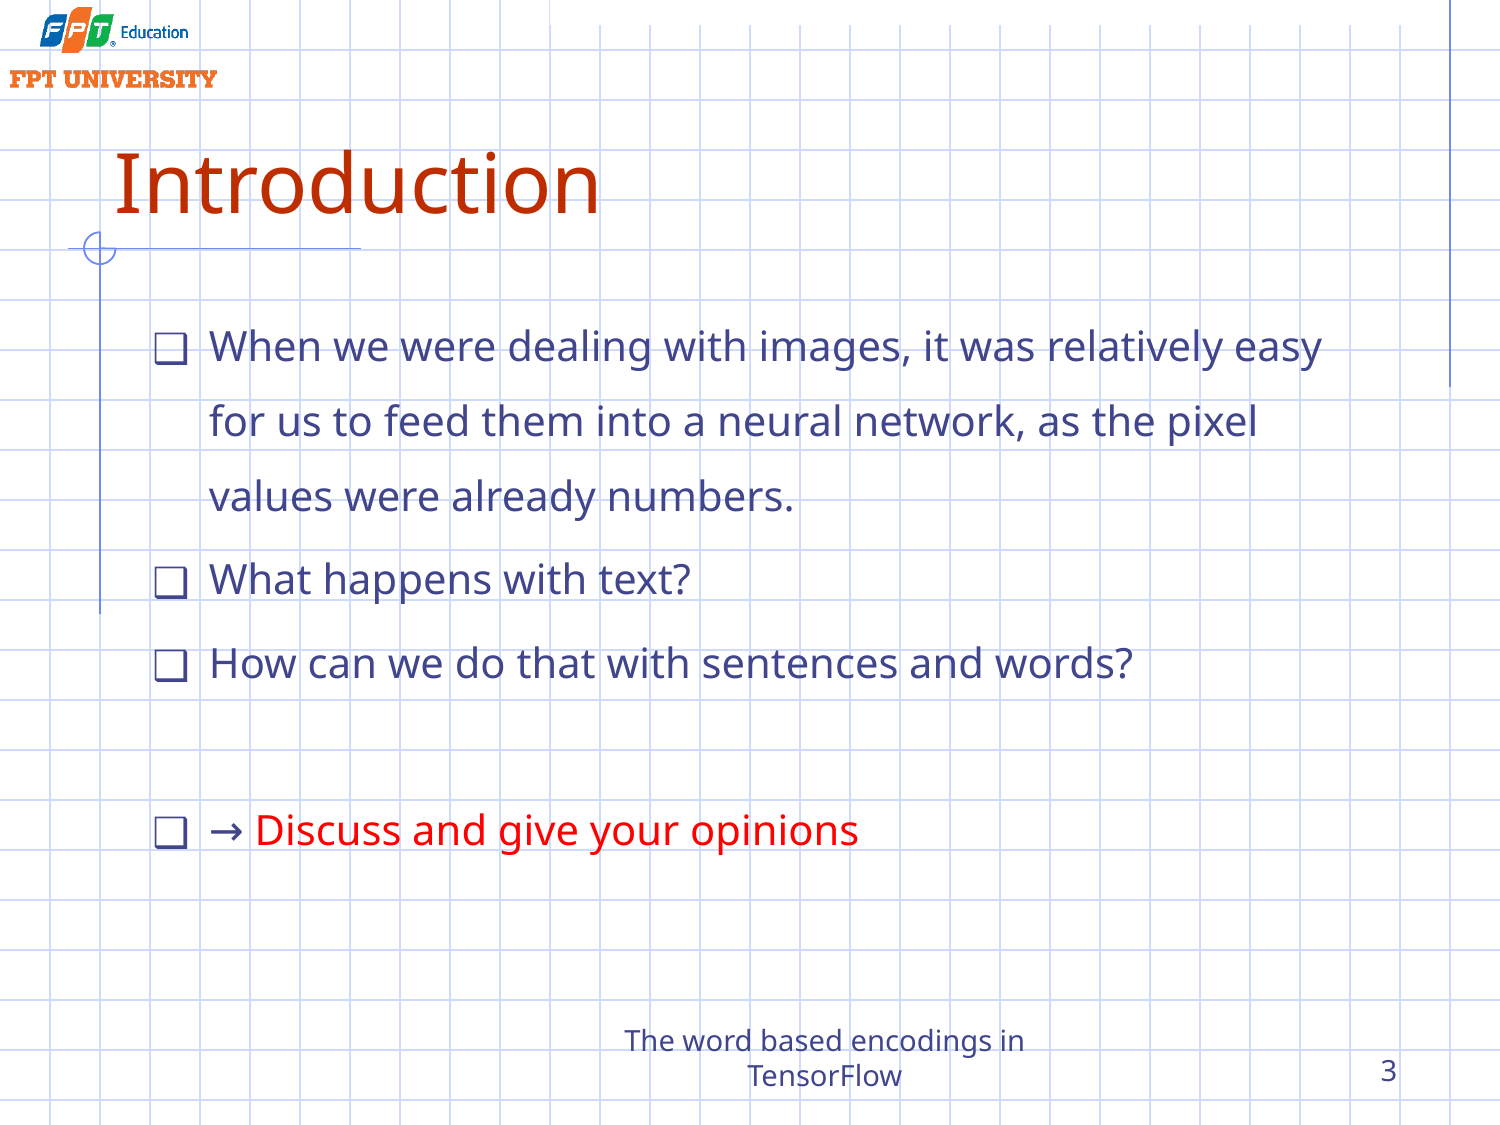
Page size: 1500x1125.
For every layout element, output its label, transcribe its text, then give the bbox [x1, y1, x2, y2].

text_box 3 [1099, 1024, 1413, 1100]
text_box The word based encodings in TensorFlow [587, 1024, 1063, 1100]
picture [10, 6, 217, 88]
list When we were dealing with images, it was relatively easy for us to feed them into a neural network, as the pixel values were already numbers. What happens with text? How can we do that with sentences and words? → Discuss and give your opinions [137, 287, 1375, 988]
title Introduction [99, 50, 1438, 238]
